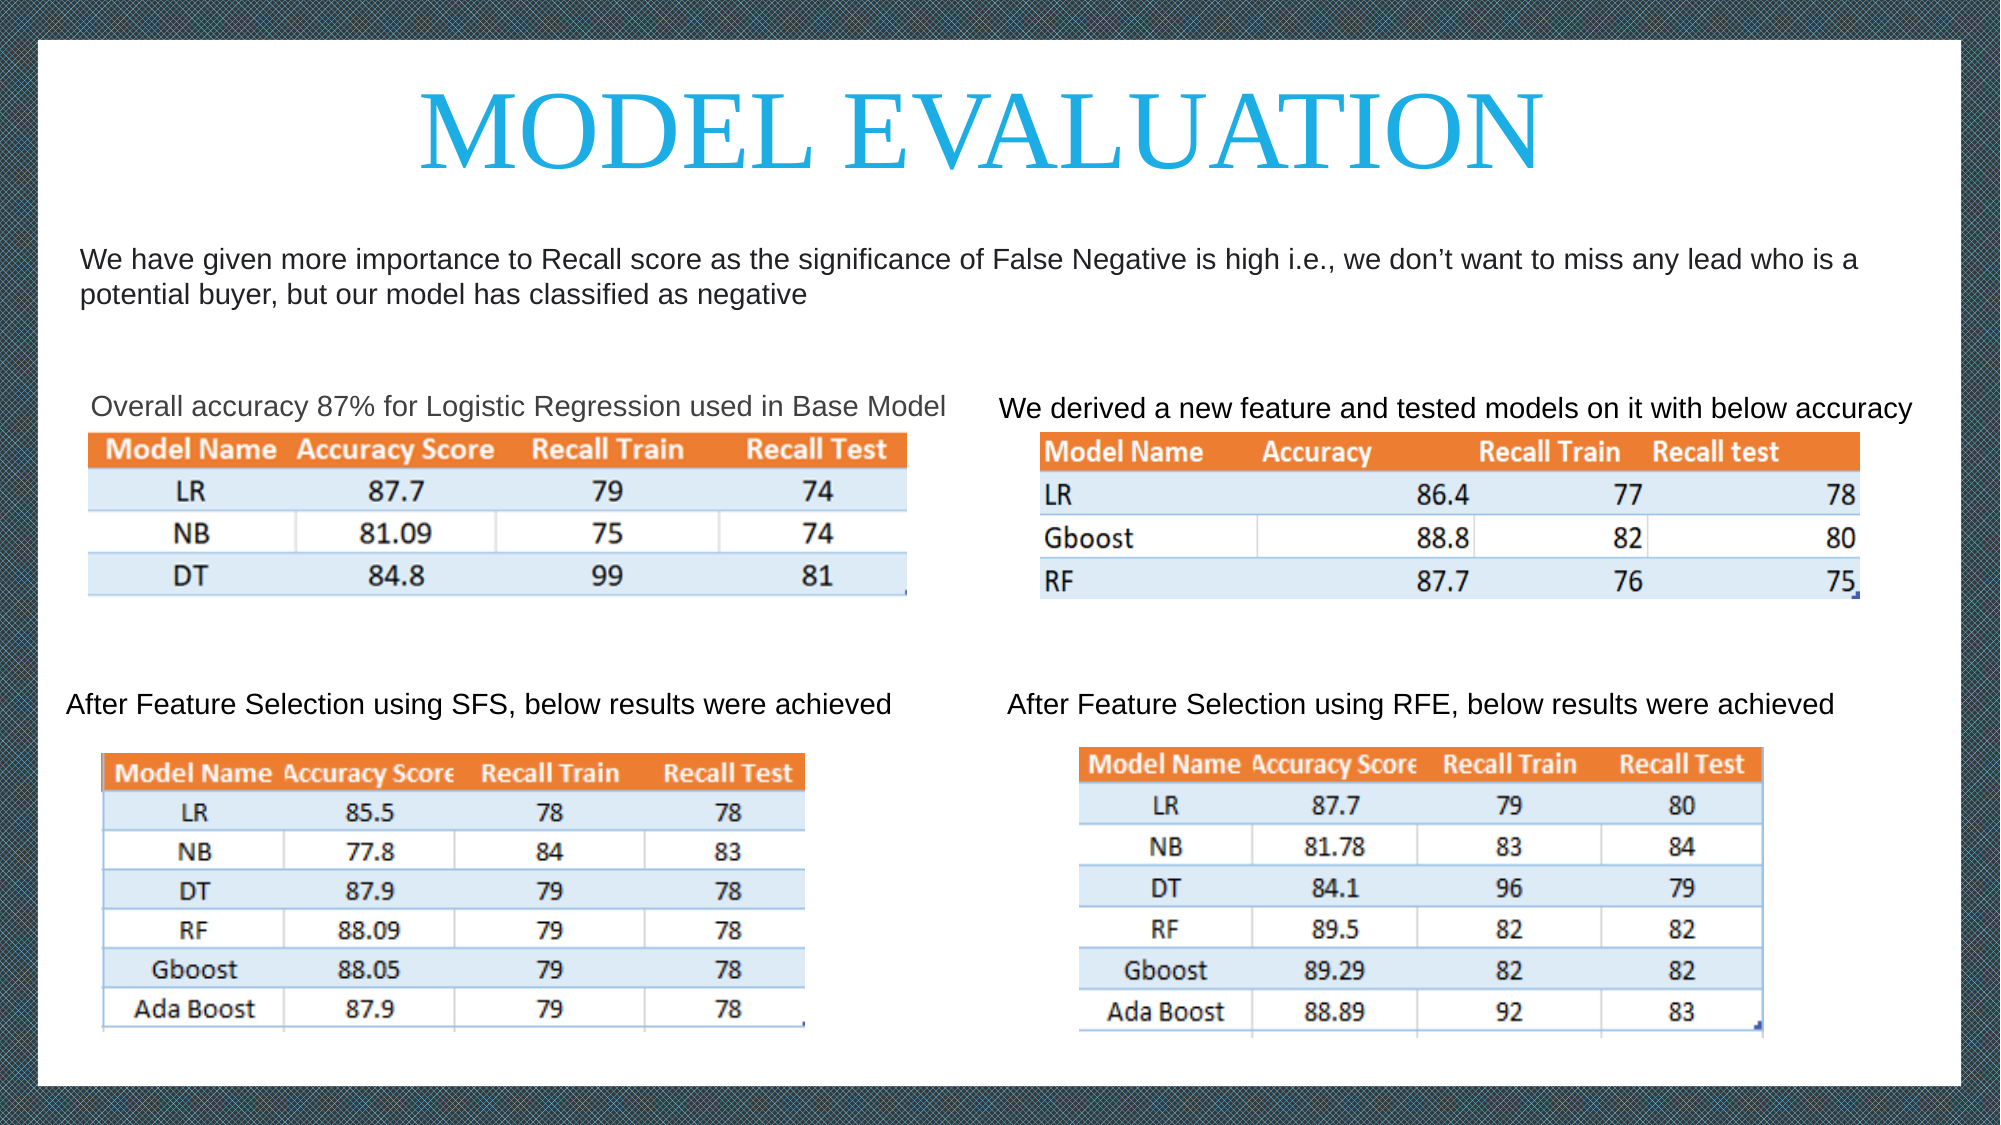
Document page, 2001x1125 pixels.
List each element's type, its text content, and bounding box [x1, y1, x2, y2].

picture [1079, 747, 1764, 1038]
picture [101, 752, 806, 1032]
text_box We have given more importance to Recall score as the significance of False Negative is high i.e., we don’t want to miss any lead who is a potential buyer, but our model has classified as negative [50, 232, 1892, 345]
text_box After Feature Selection using RFE, below results were achieved [961, 678, 1882, 729]
picture [1040, 432, 1860, 600]
text_box MODEL EVALUATION [353, 48, 1613, 199]
text_box Overall accuracy 87% for Logistic Regression used in Base Model [73, 379, 1149, 430]
text_box After Feature Selection using SFS, below results were achieved [19, 678, 940, 729]
picture [87, 429, 908, 600]
text_box We derived a new feature and tested models on it with below accuracy [984, 381, 1930, 432]
